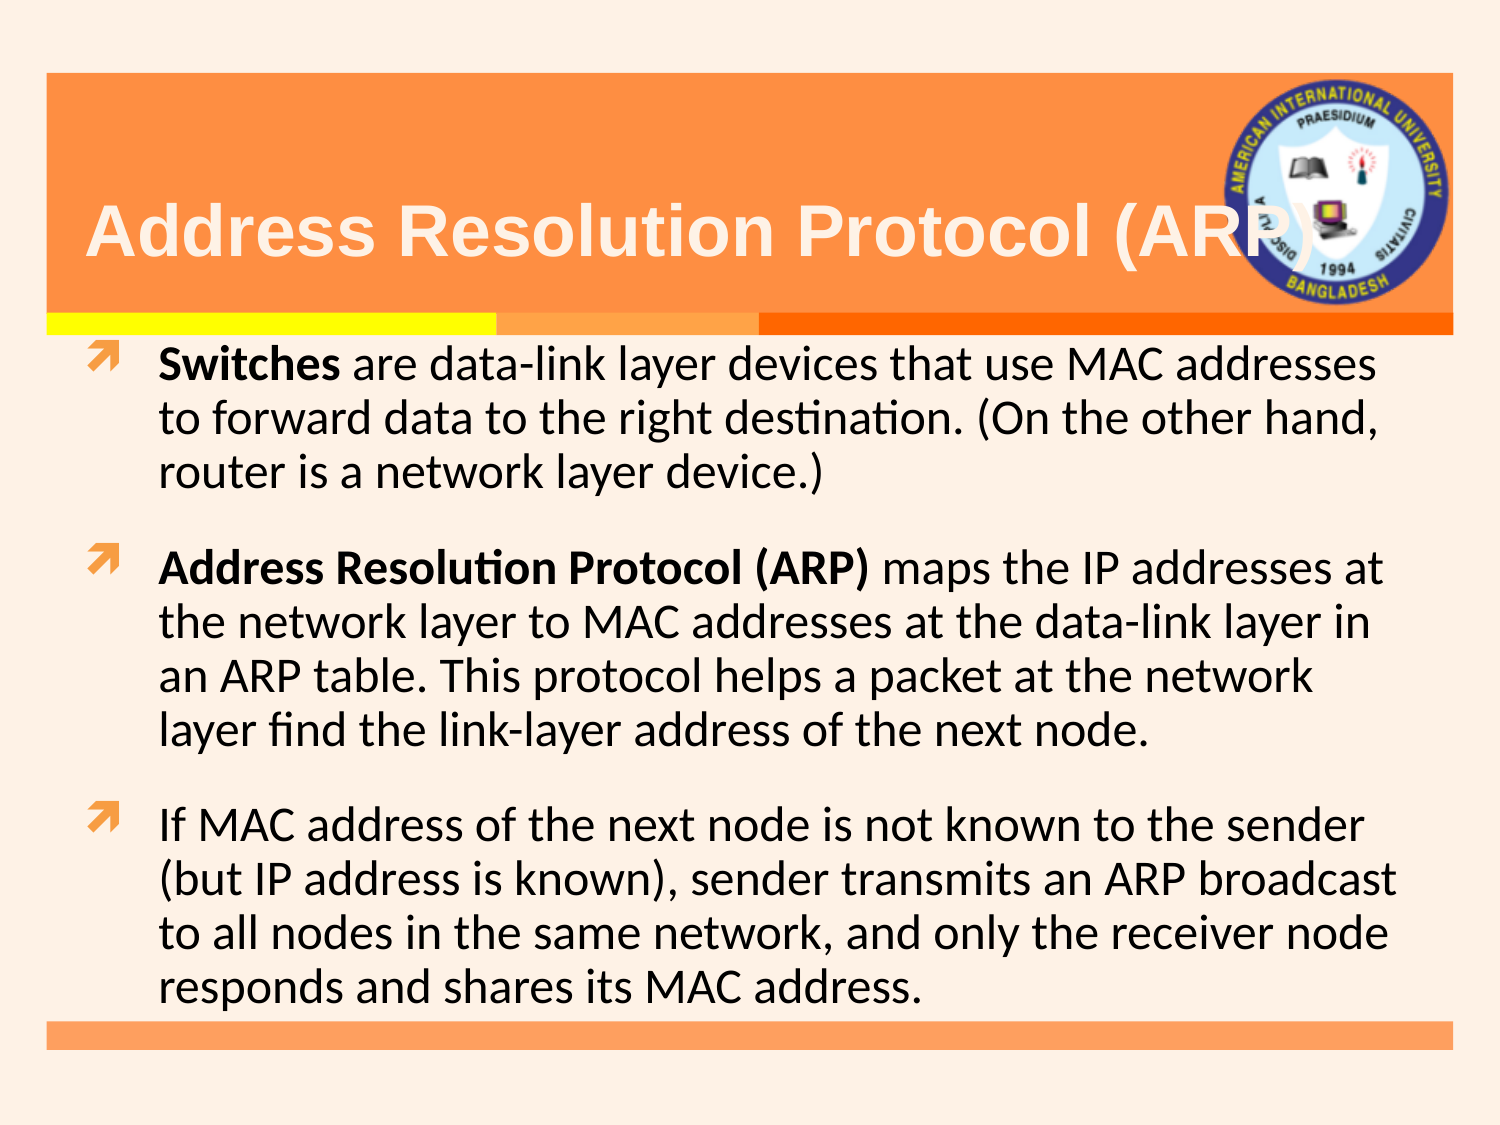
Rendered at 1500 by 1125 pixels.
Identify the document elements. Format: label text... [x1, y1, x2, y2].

title Address Resolution Protocol (ARP) [69, 100, 1351, 279]
text_box Switches are data-link layer devices that use MAC addresses to forward data to the right destination. (On the other hand, router is a network layer device.) Address Resolution Protocol (ARP) maps the IP addresses at the network layer to MAC addresses at the data-link layer in an ARP table. This protocol helps a packet at the network layer find the link-layer address of the next node. If MAC address of the next node is not known to the sender (but IP address is known), sender transmits an ARP broadcast to all nodes in the same network, and only the receiver node responds and shares its MAC address. [69, 330, 1419, 1022]
picture [1220, 75, 1454, 310]
